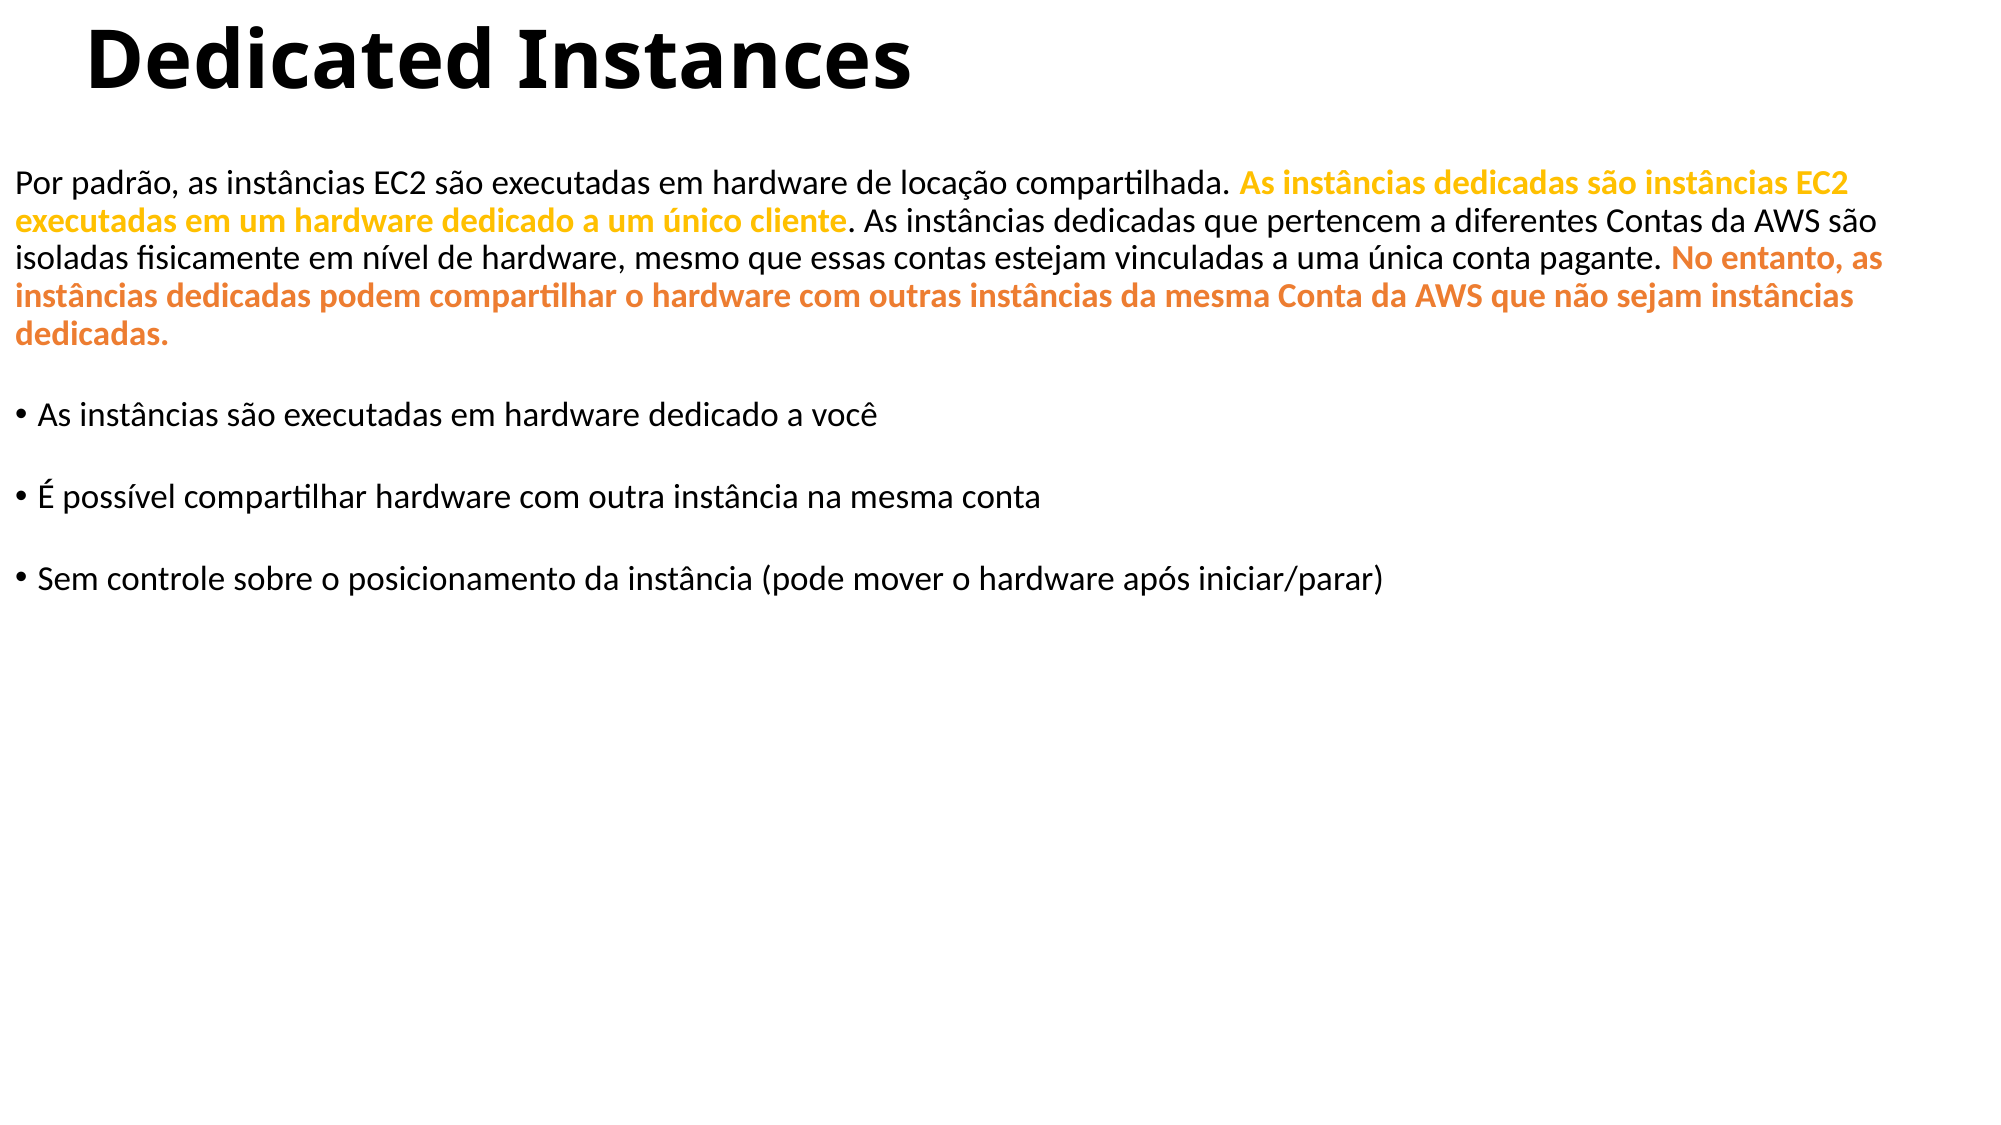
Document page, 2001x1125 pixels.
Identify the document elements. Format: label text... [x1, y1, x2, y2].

title Dedicated Instances [69, 0, 940, 124]
list Por padrão, as instâncias EC2 são executadas em hardware de locação compartilhada. As instâncias dedicadas são instâncias EC2 executadas em um hardware dedicado a um único cliente. As instâncias dedicadas que pertencem a diferentes Contas da AWS são isoladas fisicamente em nível de hardware, mesmo que essas contas estejam vinculadas a uma única conta pagante. No entanto, as instâncias dedicadas podem compartilhar o hardware com outras instâncias da mesma Conta da AWS que não sejam instâncias dedicadas. As instâncias são executadas em hardware dedicado a você É possível compartilhar hardware com outra instância na mesma conta Sem controle sobre o posicionamento da instância (pode mover o hardware após iniciar/parar) [0, 156, 2000, 748]
